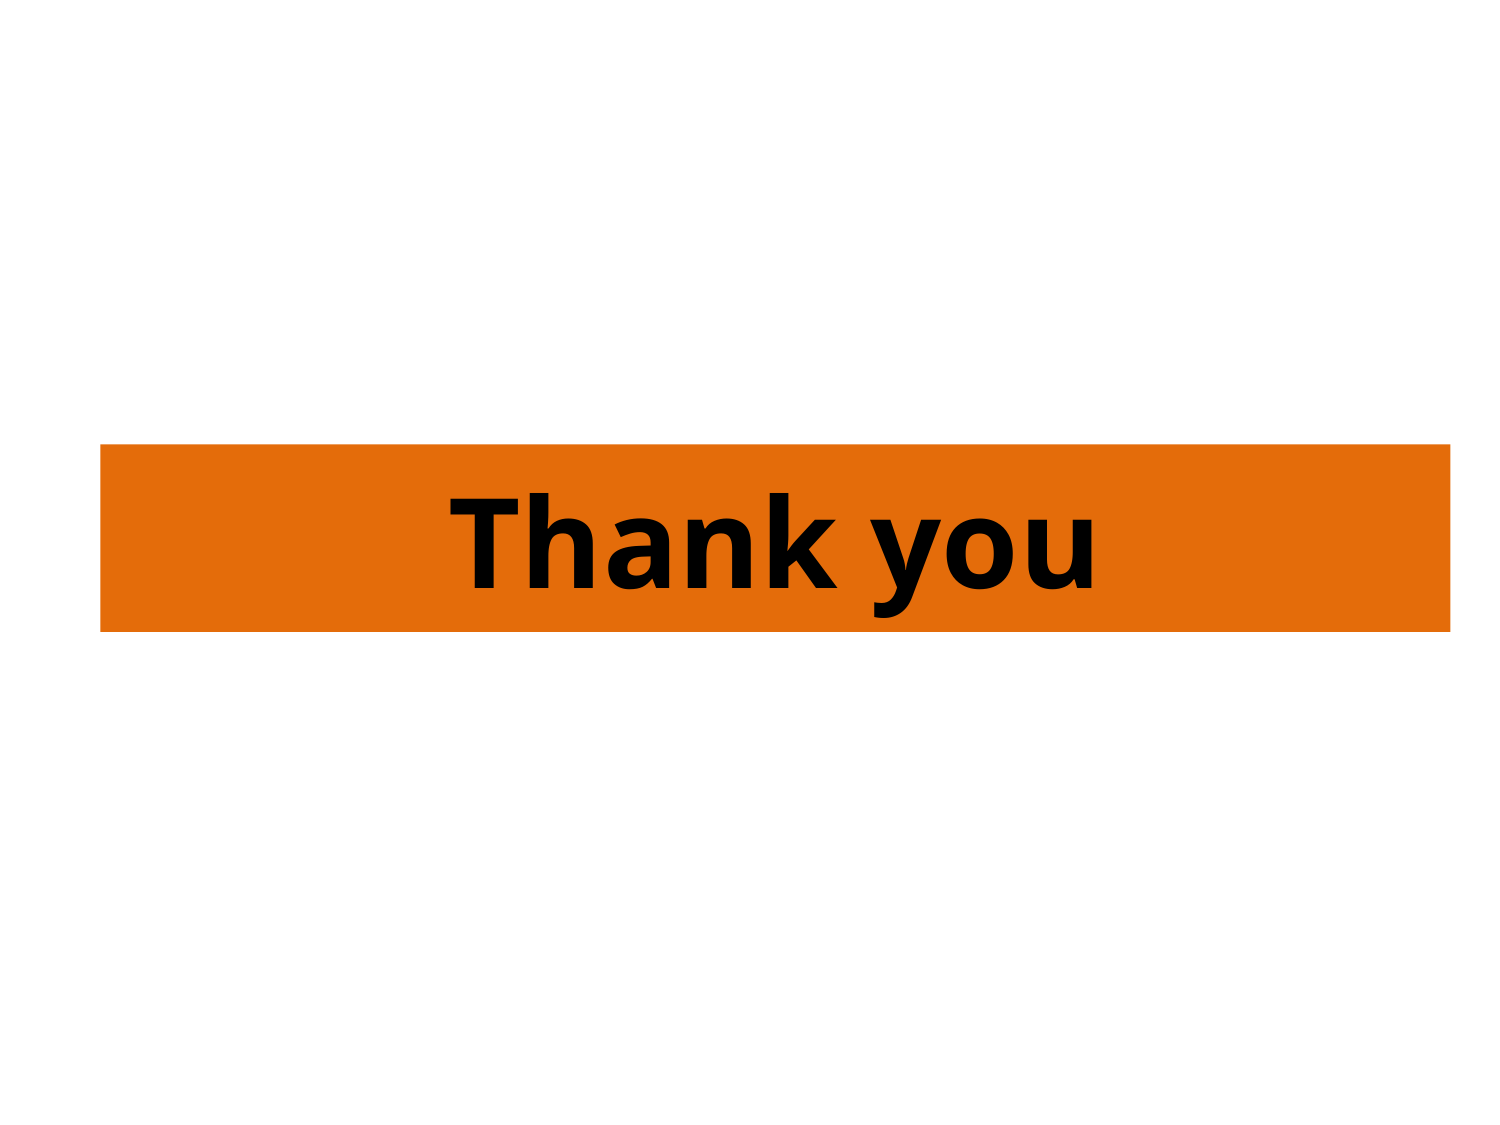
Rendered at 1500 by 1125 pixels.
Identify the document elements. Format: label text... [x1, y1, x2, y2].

title Thank you [100, 444, 1451, 632]
